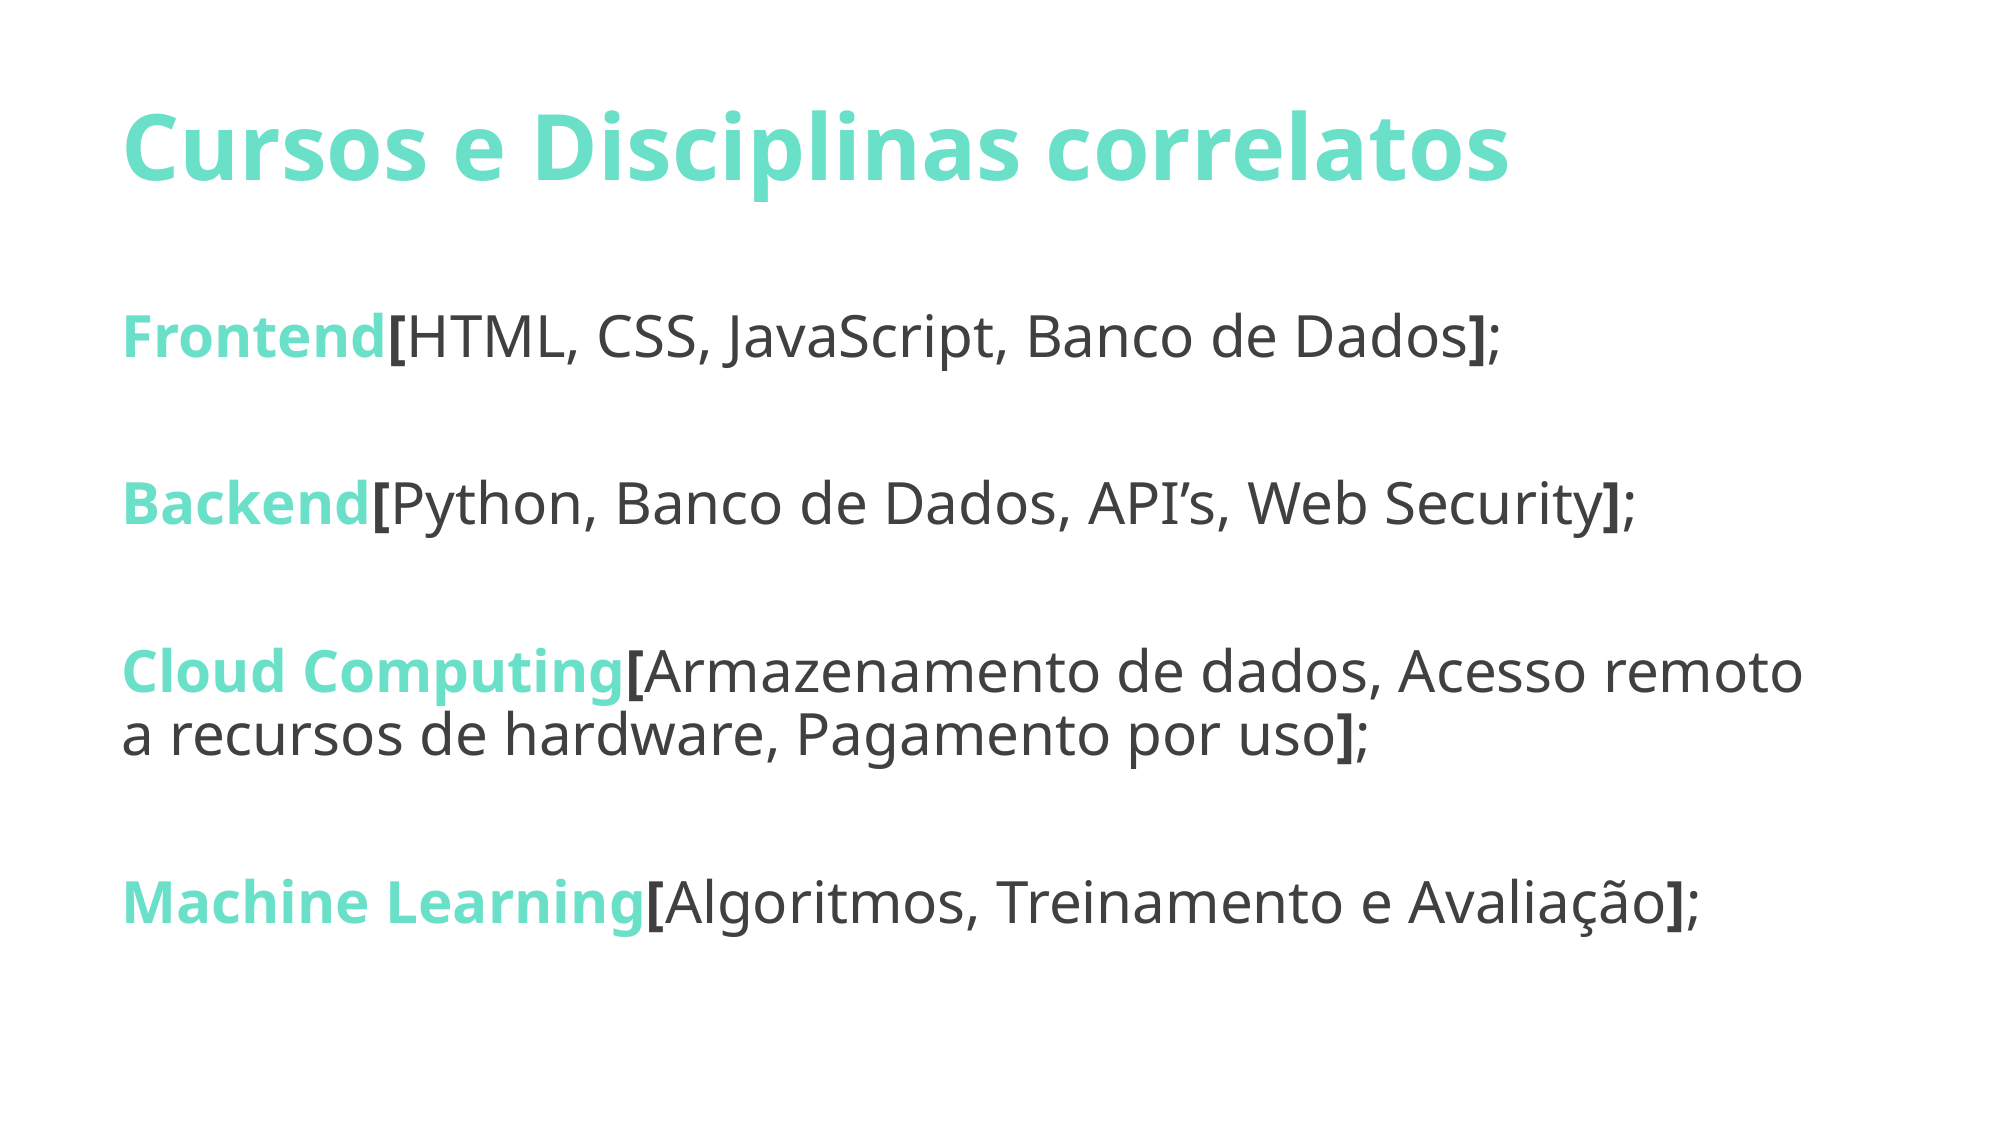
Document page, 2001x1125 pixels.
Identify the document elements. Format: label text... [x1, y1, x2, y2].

list Frontend[HTML, CSS, JavaScript, Banco de Dados]; Backend[Python, Banco de Dados, API’s, Web Security]; Cloud Computing[Armazenamento de dados, Acesso remoto a recursos de hardware, Pagamento por uso]; Machine Learning[Algoritmos, Treinamento e Avaliação]; [106, 299, 1832, 1014]
title Cursos e Disciplinas correlatos [106, 42, 1832, 260]
